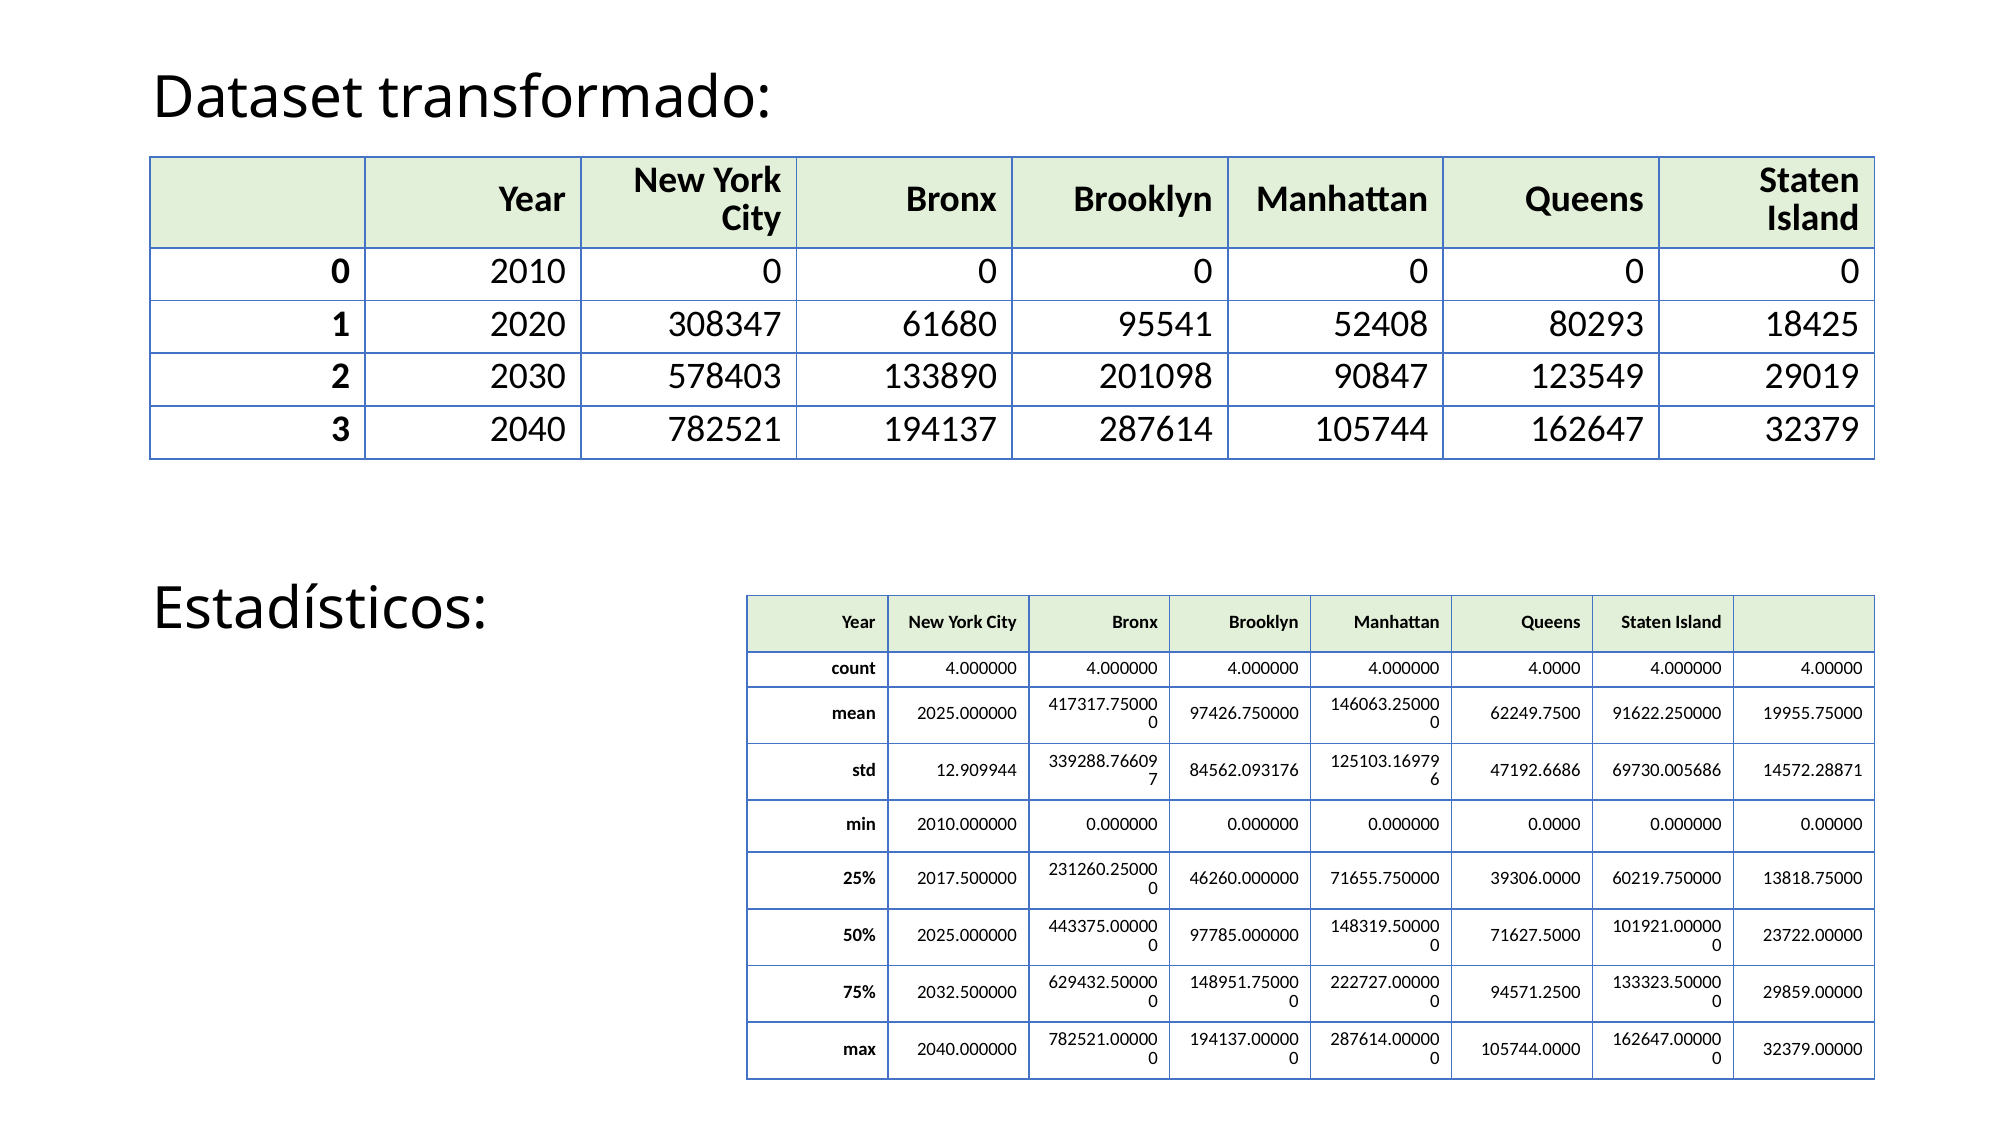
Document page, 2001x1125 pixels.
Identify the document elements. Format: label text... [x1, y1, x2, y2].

table_cell 46260.000000 [1170, 853, 1310, 908]
table_cell 133323.500000 [1593, 966, 1733, 1021]
table_cell 32379.00000 [1734, 1023, 1874, 1078]
table_cell 13818.75000 [1734, 853, 1874, 908]
table_cell 2032.500000 [889, 966, 1028, 1021]
table_cell 417317.750000 [1030, 688, 1169, 743]
table_cell 123549 [1444, 354, 1658, 405]
table_cell 12.909944 [889, 744, 1028, 799]
table_cell 194137 [797, 407, 1011, 458]
table_cell 146063.250000 [1311, 688, 1451, 743]
table_cell 61680 [797, 301, 1011, 352]
table_cell 4.0000 [1452, 653, 1592, 686]
table_cell 4.000000 [1030, 653, 1169, 686]
table_header Queens [1444, 158, 1658, 247]
table_cell 4.000000 [1170, 653, 1310, 686]
table_cell 4.000000 [889, 653, 1028, 686]
table_cell mean [748, 688, 887, 743]
table_cell 2020 [366, 301, 580, 352]
table_header New York City [582, 158, 796, 247]
table_cell 2030 [366, 354, 580, 405]
table_cell 4.00000 [1734, 653, 1874, 686]
table_cell 2025.000000 [889, 910, 1028, 965]
table_cell 231260.250000 [1030, 853, 1169, 908]
table_cell 2025.000000 [889, 688, 1028, 743]
table_cell 69730.005686 [1593, 744, 1733, 799]
table_cell 75% [748, 966, 887, 1021]
table_cell 133890 [797, 354, 1011, 405]
table_cell 39306.0000 [1452, 853, 1592, 908]
table_cell 18425 [1660, 301, 1874, 352]
table_header Year [748, 596, 887, 651]
table_header Brooklyn [1170, 596, 1310, 651]
table_cell 629432.500000 [1030, 966, 1169, 1021]
table_cell 80293 [1444, 301, 1658, 352]
table_cell 0 [1660, 249, 1874, 300]
table_cell 0 [1013, 249, 1227, 300]
table_cell 0.000000 [1170, 801, 1310, 851]
table_header Queens [1452, 596, 1592, 651]
table_cell 62249.7500 [1452, 688, 1592, 743]
table_cell 2040 [366, 407, 580, 458]
table_header Year [366, 158, 580, 247]
table_cell 0 [1444, 249, 1658, 300]
table_cell 0.0000 [1452, 801, 1592, 851]
table_cell 71627.5000 [1452, 910, 1592, 965]
table_cell 71655.750000 [1311, 853, 1451, 908]
table_cell 1 [151, 301, 364, 352]
table_header Brooklyn [1013, 158, 1227, 247]
table_header Manhattan [1229, 158, 1442, 247]
table_header Staten Island [1593, 596, 1733, 651]
table_cell 95541 [1013, 301, 1227, 352]
table_cell 52408 [1229, 301, 1442, 352]
title Dataset transformado: [137, 59, 1863, 138]
table_cell 3 [151, 407, 364, 458]
table_cell 148951.750000 [1170, 966, 1310, 1021]
table_cell 29859.00000 [1734, 966, 1874, 1021]
table_cell 222727.000000 [1311, 966, 1451, 1021]
table_cell 201098 [1013, 354, 1227, 405]
table_header Bronx [1030, 596, 1169, 651]
table_cell 47192.6686 [1452, 744, 1592, 799]
table_cell 23722.00000 [1734, 910, 1874, 965]
table_header Bronx [797, 158, 1011, 247]
table_cell 2010.000000 [889, 801, 1028, 851]
table_cell 105744 [1229, 407, 1442, 458]
table_cell count [748, 653, 887, 686]
table_cell 287614.000000 [1311, 1023, 1451, 1078]
table_cell 782521.000000 [1030, 1023, 1169, 1078]
table_cell min [748, 801, 887, 851]
table_header Manhattan [1311, 596, 1451, 651]
table_header Staten Island [1660, 158, 1874, 247]
table_header [1734, 596, 1874, 651]
table_cell 32379 [1660, 407, 1874, 458]
table_cell 0 [797, 249, 1011, 300]
table_cell std [748, 744, 887, 799]
table_cell 91622.250000 [1593, 688, 1733, 743]
table_cell 162647 [1444, 407, 1658, 458]
table_cell 2 [151, 354, 364, 405]
table_cell 2040.000000 [889, 1023, 1028, 1078]
table_cell 0 [151, 249, 364, 300]
table_cell max [748, 1023, 887, 1078]
table_cell 0.000000 [1030, 801, 1169, 851]
table_cell 60219.750000 [1593, 853, 1733, 908]
table_cell 25% [748, 853, 887, 908]
table_cell 0 [1229, 249, 1442, 300]
table_cell 0 [582, 249, 796, 300]
table_cell 339288.766097 [1030, 744, 1169, 799]
table_cell 50% [748, 910, 887, 965]
table_cell 29019 [1660, 354, 1874, 405]
table_cell 443375.000000 [1030, 910, 1169, 965]
table_cell 0.00000 [1734, 801, 1874, 851]
table_cell 578403 [582, 354, 796, 405]
table_cell 2010 [366, 249, 580, 300]
table_cell 4.000000 [1593, 653, 1733, 686]
table_cell 125103.169796 [1311, 744, 1451, 799]
table_cell 97426.750000 [1170, 688, 1310, 743]
table_header [151, 158, 364, 247]
text_box Estadísticos: [137, 570, 1863, 649]
table_cell 94571.2500 [1452, 966, 1592, 1021]
table_cell 194137.000000 [1170, 1023, 1310, 1078]
table_cell 90847 [1229, 354, 1442, 405]
table_cell 84562.093176 [1170, 744, 1310, 799]
table_cell 0.000000 [1311, 801, 1451, 851]
table_cell 0.000000 [1593, 801, 1733, 851]
table_cell 162647.000000 [1593, 1023, 1733, 1078]
table_cell 4.000000 [1311, 653, 1451, 686]
table_cell 148319.500000 [1311, 910, 1451, 965]
table_cell 782521 [582, 407, 796, 458]
table_cell 97785.000000 [1170, 910, 1310, 965]
table_cell 19955.75000 [1734, 688, 1874, 743]
table_cell 105744.0000 [1452, 1023, 1592, 1078]
table_cell 101921.000000 [1593, 910, 1733, 965]
table_cell 308347 [582, 301, 796, 352]
table_cell 2017.500000 [889, 853, 1028, 908]
table_cell 14572.28871 [1734, 744, 1874, 799]
table_header New York City [889, 596, 1028, 651]
table_cell 287614 [1013, 407, 1227, 458]
